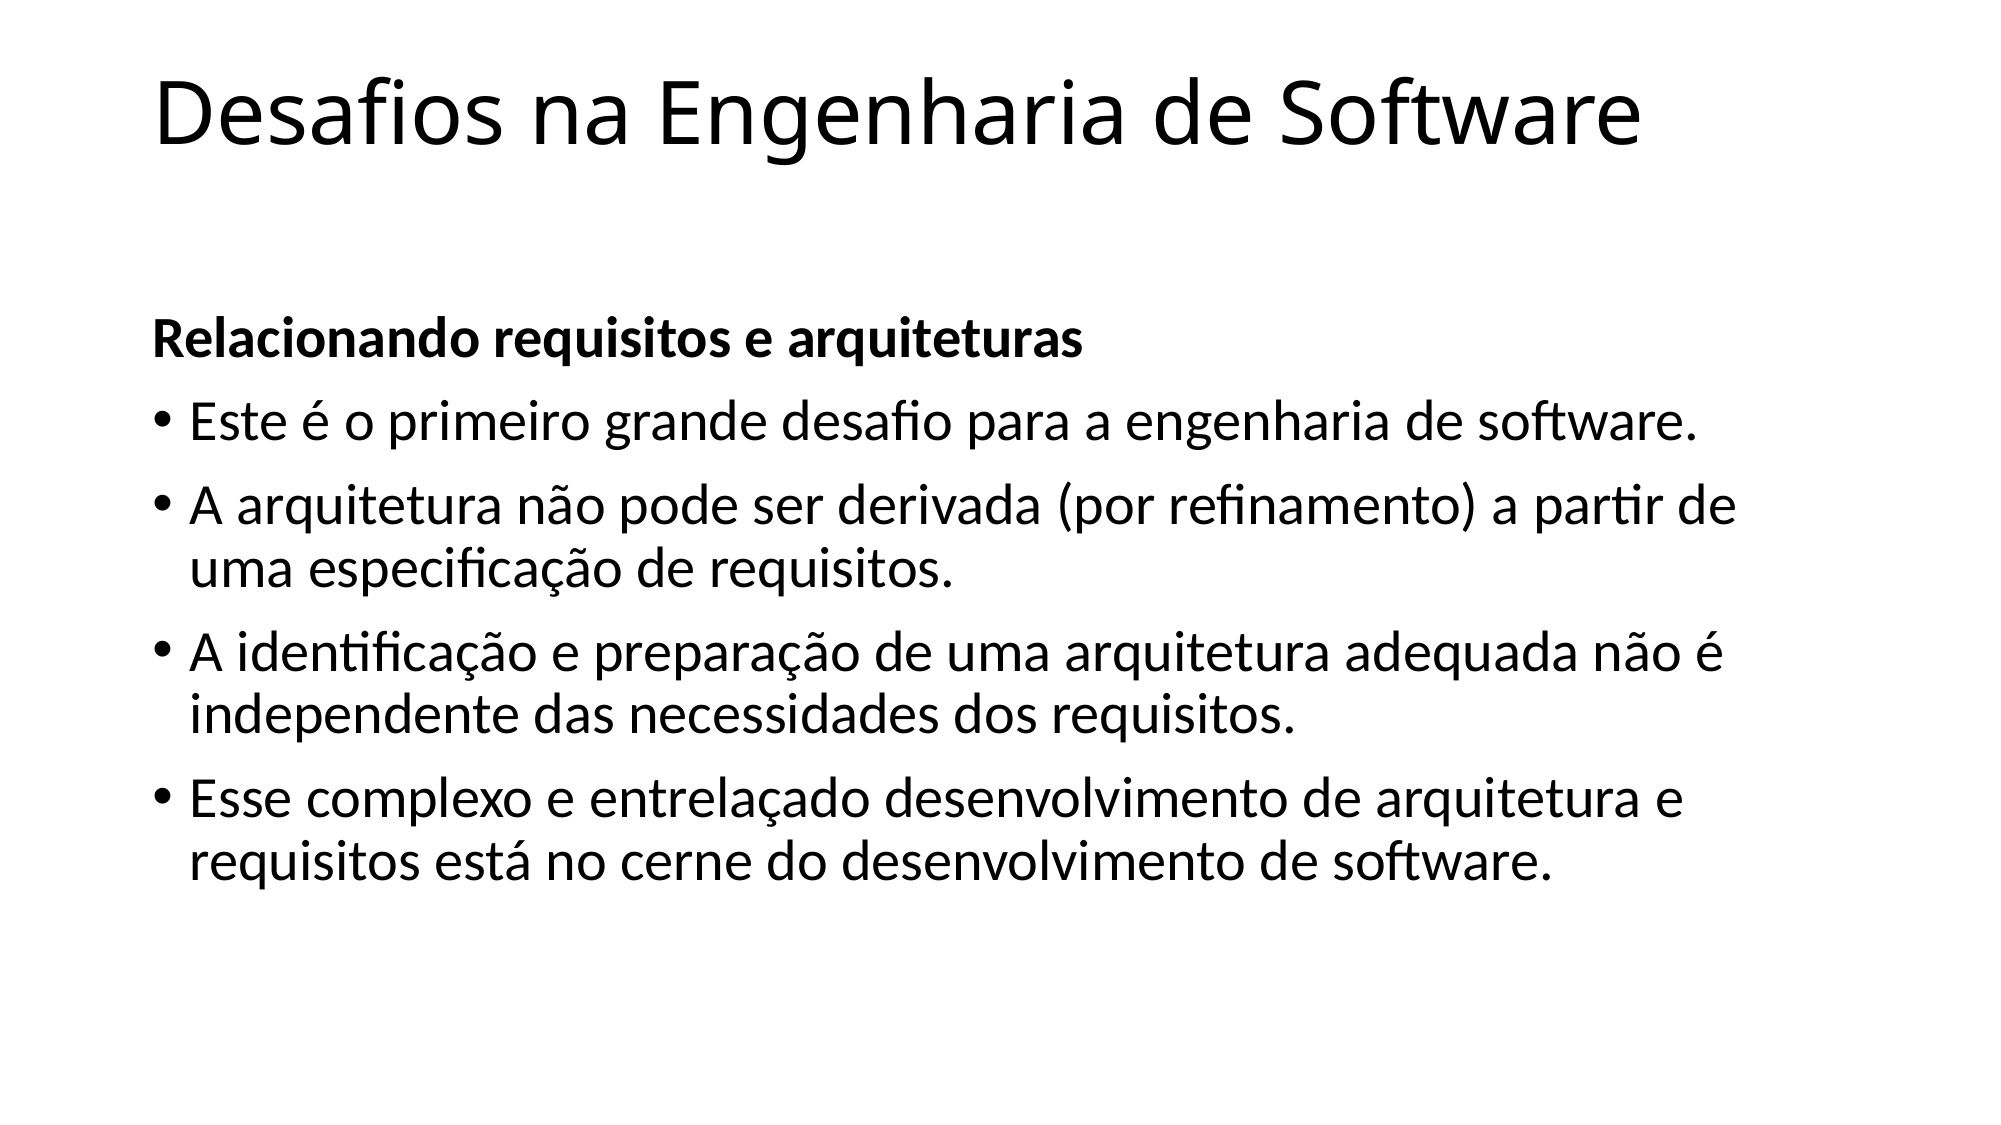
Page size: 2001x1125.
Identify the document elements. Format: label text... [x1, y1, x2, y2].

list Relacionando requisitos e arquiteturas Este é o primeiro grande desafio para a engenharia de software. A arquitetura não pode ser derivada (por refinamento) a partir de uma especificação de requisitos. A identificação e preparação de uma arquitetura adequada não é independente das necessidades dos requisitos. Esse complexo e entrelaçado desenvolvimento de arquitetura e requisitos está no cerne do desenvolvimento de software. [137, 299, 1863, 1014]
title Desafios na Engenharia de Software [137, 59, 1863, 278]
